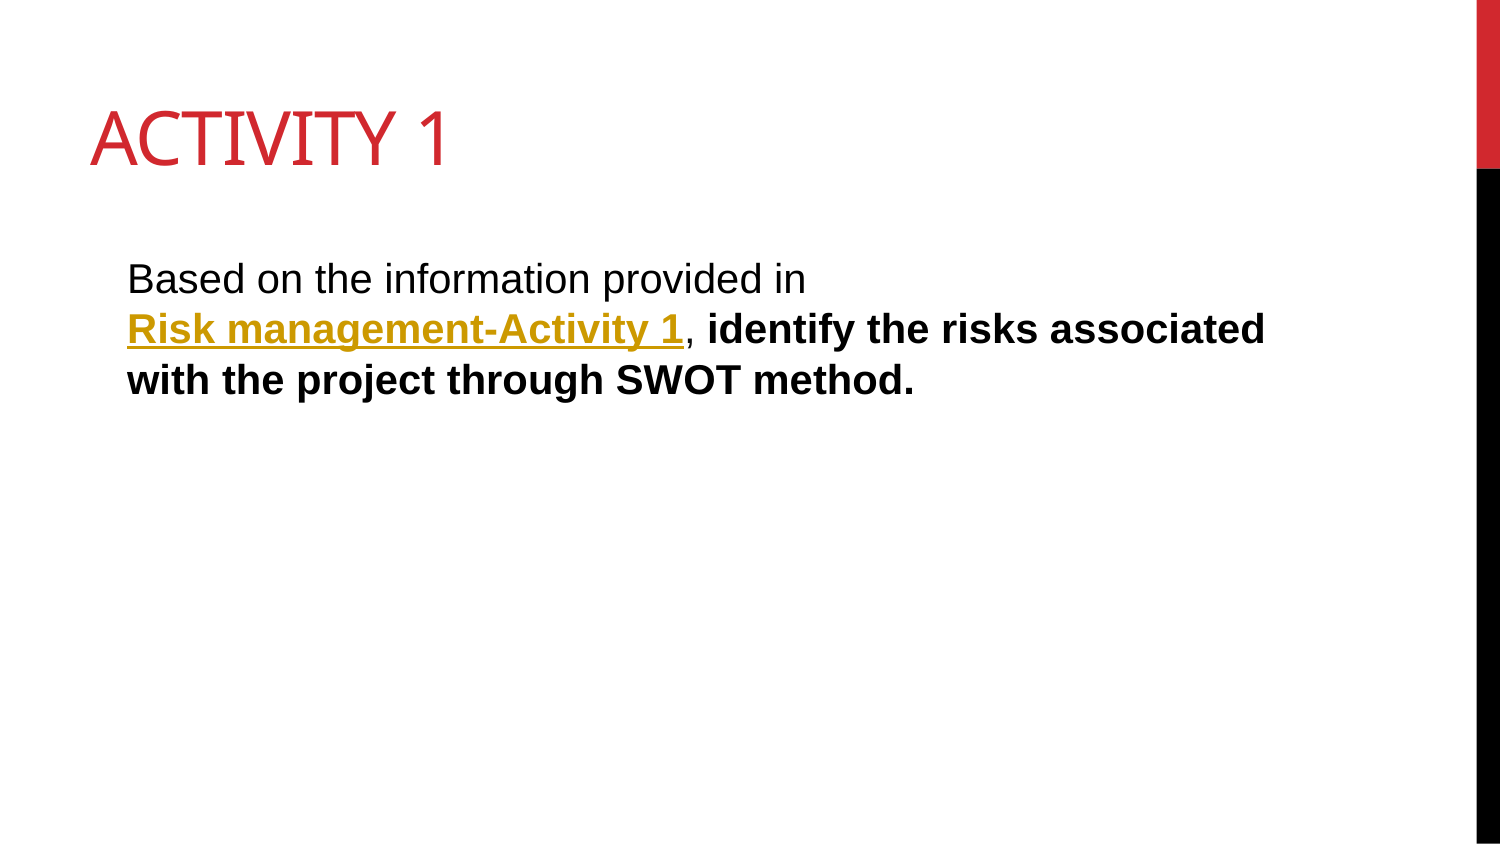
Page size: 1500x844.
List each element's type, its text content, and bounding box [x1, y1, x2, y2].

title Activity 1 [75, 18, 1025, 188]
list Based on the information provided in Risk management-Activity 1, identify the risks associated with the project through SWOT method. [112, 244, 1363, 783]
